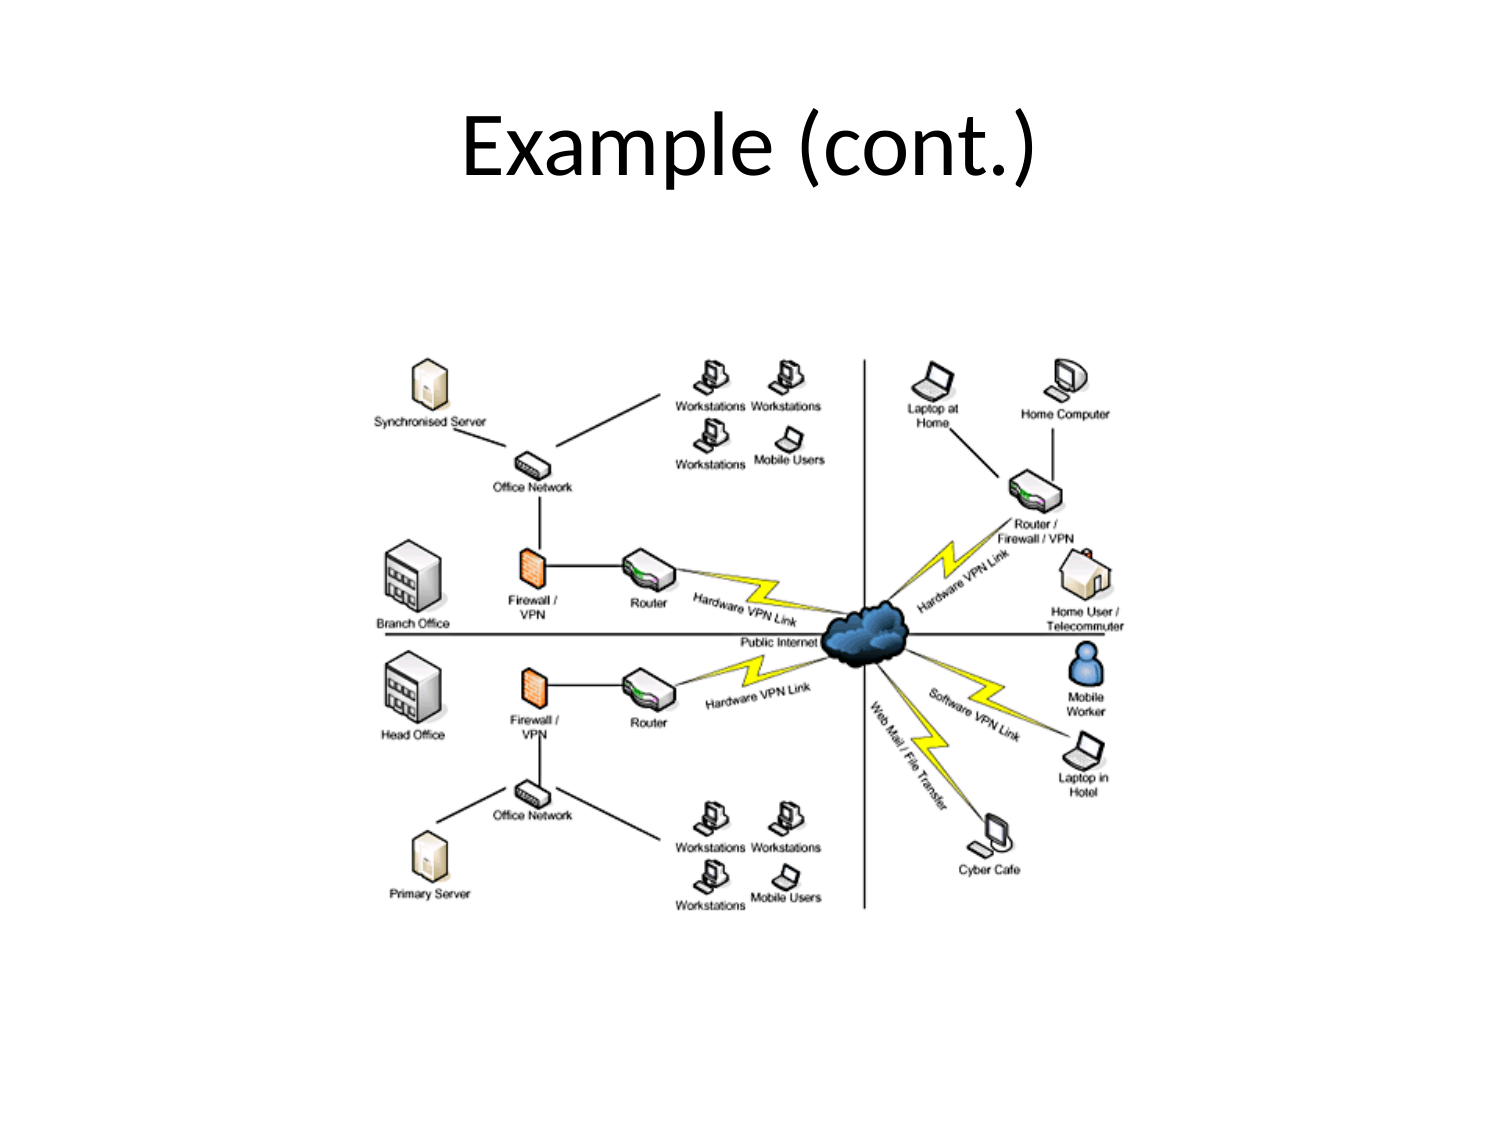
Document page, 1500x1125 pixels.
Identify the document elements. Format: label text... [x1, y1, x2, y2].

title Example (cont.) [75, 45, 1425, 233]
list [359, 342, 1141, 926]
